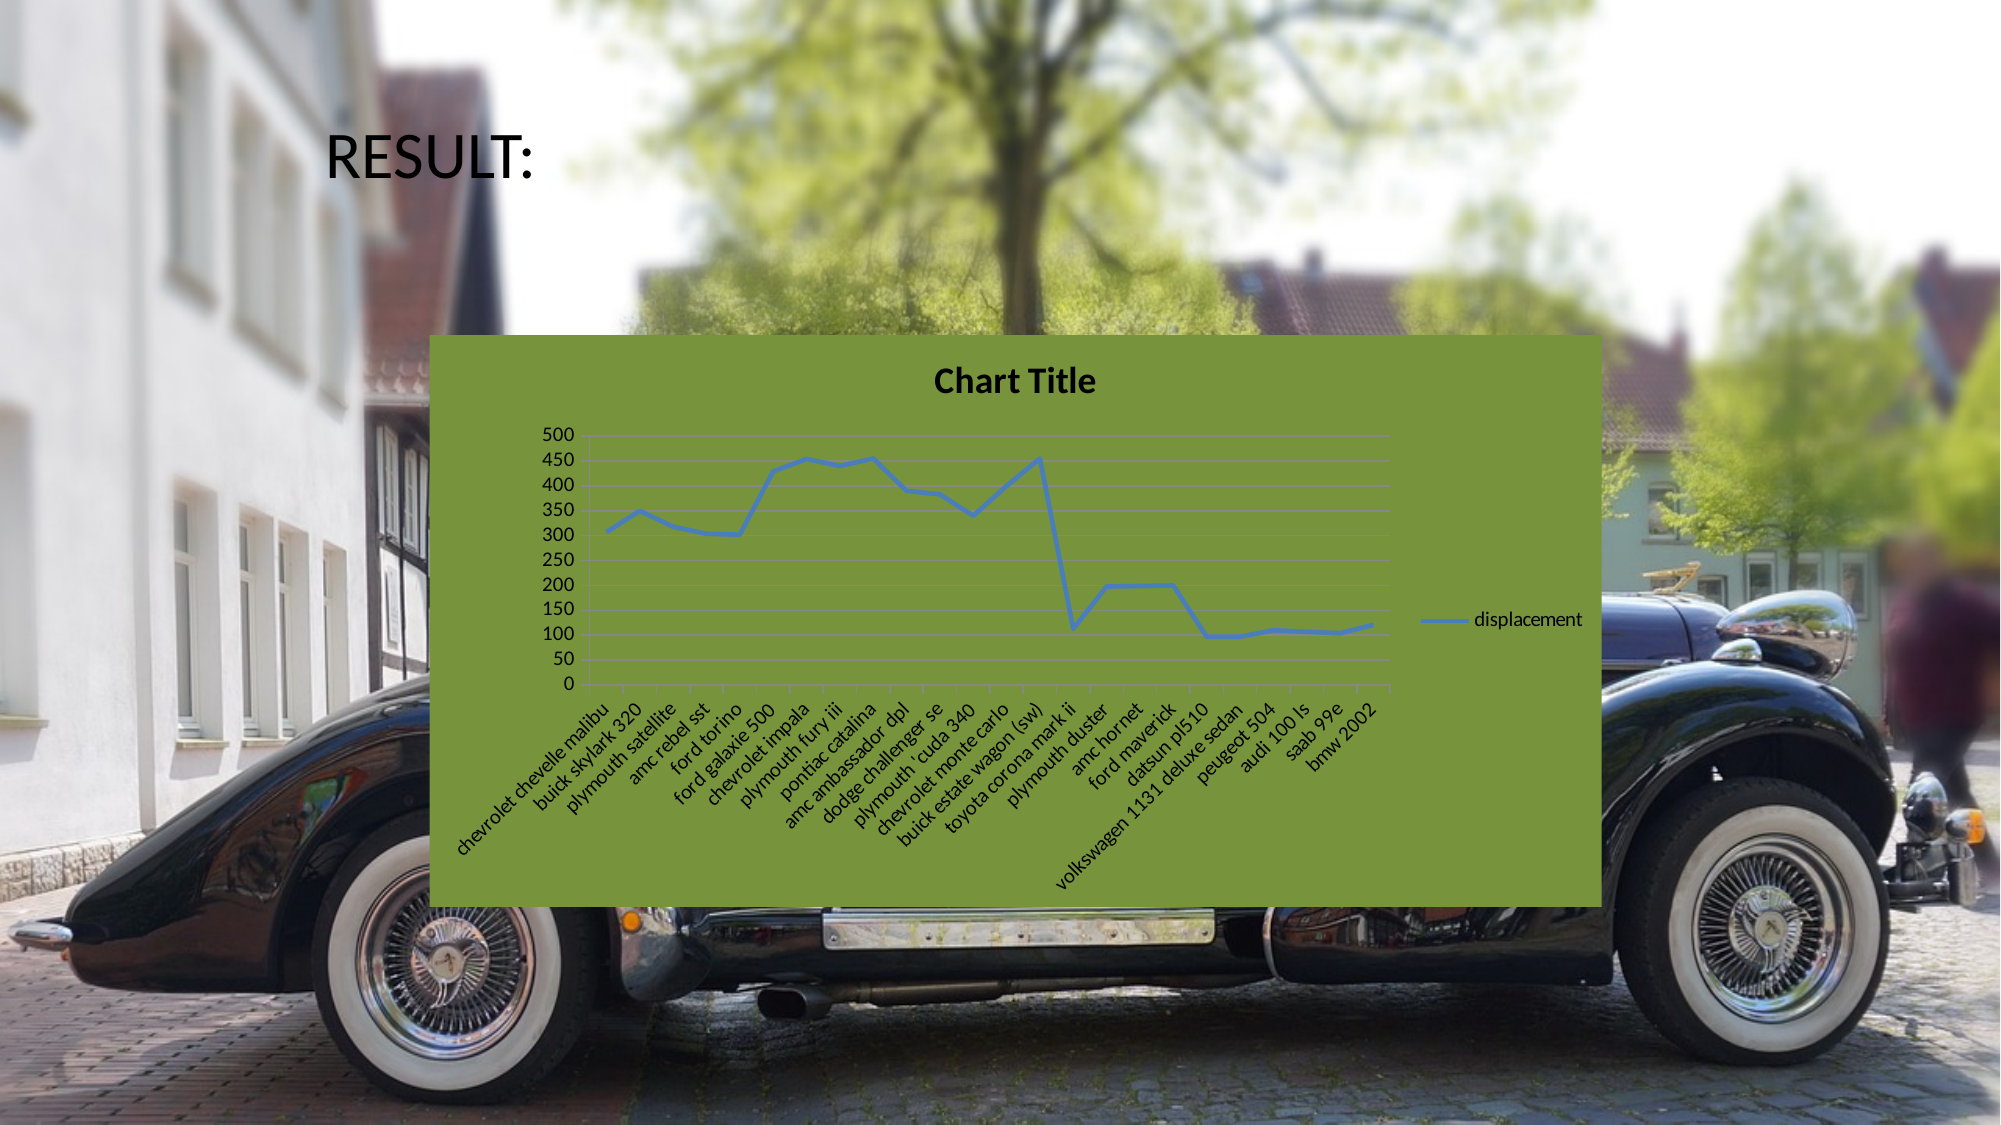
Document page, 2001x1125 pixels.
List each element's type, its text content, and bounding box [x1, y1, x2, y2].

chart [429, 334, 1602, 908]
text_box RESULT: [310, 104, 1014, 200]
picture [0, 0, 2001, 1125]
